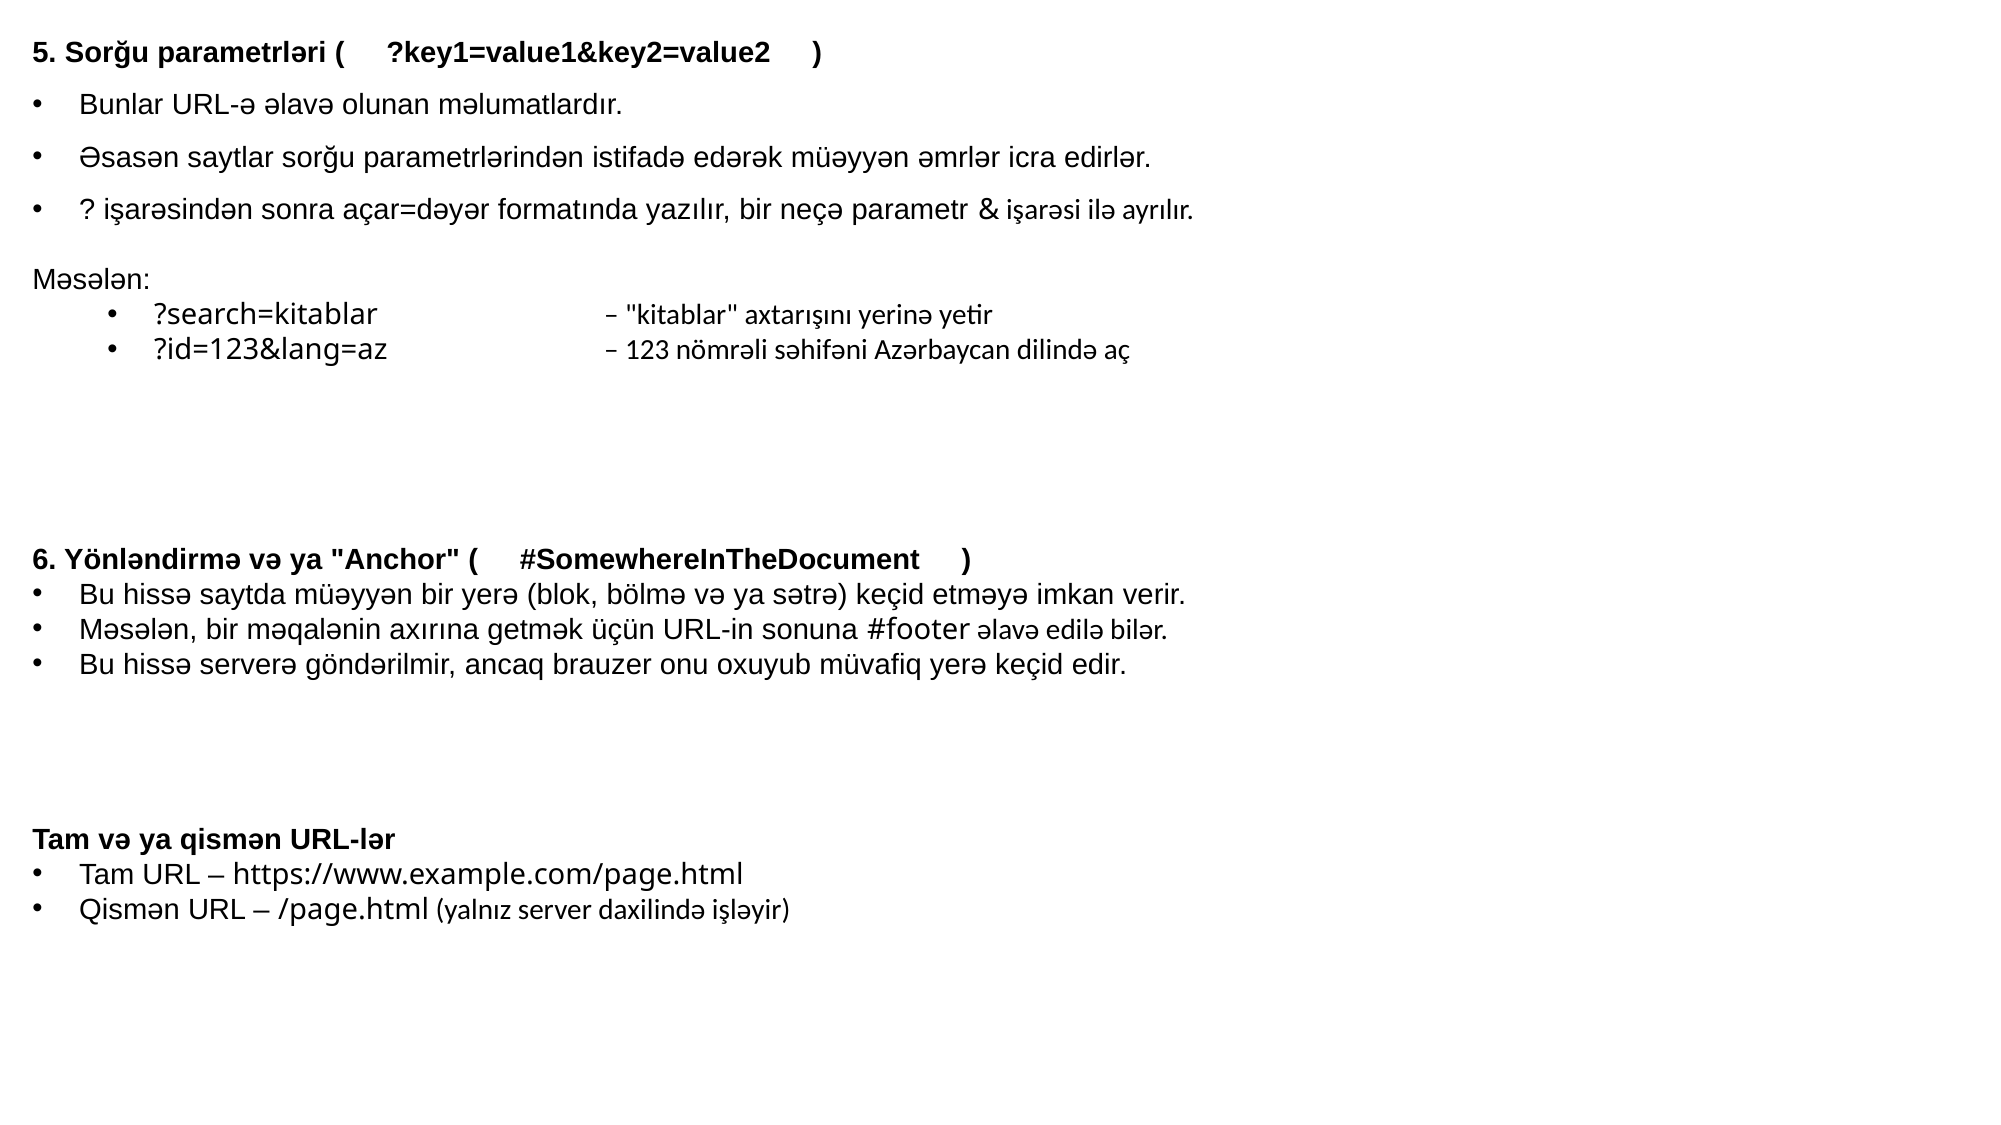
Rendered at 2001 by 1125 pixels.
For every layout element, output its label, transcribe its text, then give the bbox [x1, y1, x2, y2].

text_box 5. Sorğu parametrləri ( ?key1=value1&key2=value2 ) Bunlar URL-ə əlavə olunan məlumatlardır. Əsasən saytlar sorğu parametrlərindən istifadə edərək müəyyən əmrlər icra edirlər. ? işarəsindən sonra açar=dəyər formatında yazılır, bir neçə parametr & işarəsi ilə ayrılır. Məsələn: ?search=kitablar – "kitablar" axtarışını yerinə yetir ?id=123&lang=az – 123 nömrəli səhifəni Azərbaycan dilində aç 6. Yönləndirmə və ya "Anchor" ( #SomewhereInTheDocument ) Bu hissə saytda müəyyən bir yerə (blok, bölmə və ya sətrə) keçid etməyə imkan verir. Məsələn, bir məqalənin axırına getmək üçün URL-in sonuna #footer əlavə edilə bilər. Bu hissə serverə göndərilmir, ancaq brauzer onu oxuyub müvafiq yerə keçid edir. Tam və ya qismən URL-lər Tam URL – https://www.example.com/page.html Qismən URL – /page.html (yalnız server daxilində işləyir) [17, 25, 1984, 1003]
